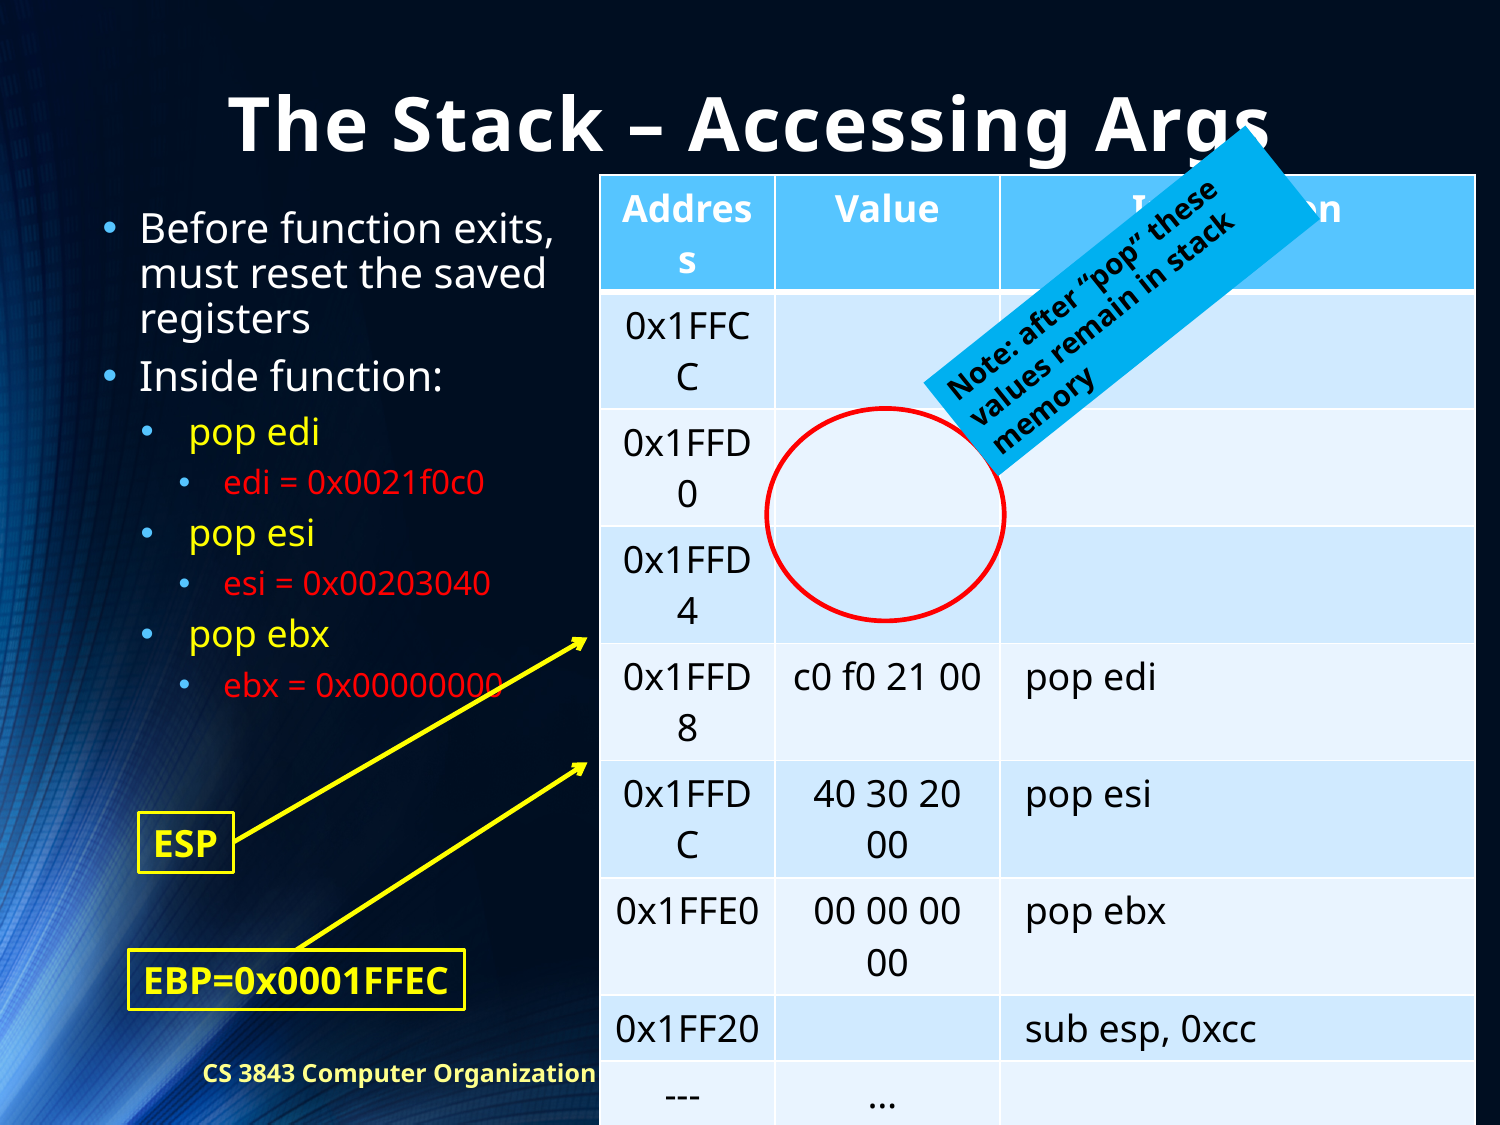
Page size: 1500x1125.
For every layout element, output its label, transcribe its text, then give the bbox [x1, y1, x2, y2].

text_box EBP=0x0001FFEC [128, 949, 465, 1010]
table_cell [776, 410, 854, 469]
table_cell 0x1FFD8 [601, 644, 774, 760]
table_cell [776, 552, 999, 643]
table_cell [776, 295, 999, 408]
picture [0, 0, 1500, 1125]
table_cell [776, 996, 999, 1060]
title The Stack – Accessing Args [187, 62, 1313, 175]
table_header Instruction [1001, 176, 1180, 289]
text_box ESP [138, 812, 234, 873]
table_cell [1001, 527, 1474, 643]
table_cell … [776, 1062, 999, 1125]
table_cell --- [601, 1062, 774, 1125]
table_cell 0x1FFD0 [601, 410, 774, 525]
table_header Address [601, 176, 774, 289]
table_cell 40 30 20 00 [776, 761, 999, 877]
table_cell 0x1FF20 [601, 996, 774, 1060]
table_cell [1001, 410, 1474, 525]
table_cell 00 00 00 00 [776, 879, 999, 994]
table_cell [917, 410, 959, 429]
table_cell 0x1FFCC [601, 295, 774, 408]
table_cell [1001, 1062, 1474, 1125]
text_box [233, 637, 588, 843]
text_box [765, 407, 1006, 622]
table_cell sub esp, 0xcc [1001, 996, 1474, 1060]
table_header Instruction [1234, 176, 1474, 289]
table_header Value [776, 176, 999, 289]
table_cell 0x1FFD4 [601, 527, 774, 643]
table_cell 0x1FFE0 [601, 879, 774, 994]
footer CS 3843 Computer Organization [187, 1050, 599, 1096]
table_cell pop ebx [1001, 879, 1474, 994]
table_cell [1085, 295, 1474, 408]
table_cell pop esi [1001, 761, 1474, 877]
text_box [296, 762, 588, 950]
text_box Note: after “pop” these values remain in stack memory [923, 125, 1321, 477]
table_cell [1001, 295, 1031, 319]
table_cell 0x1FFDC [601, 761, 774, 877]
table_cell c0 f0 21 00 [776, 644, 999, 760]
table_cell pop edi [1001, 644, 1474, 760]
list Before function exits, must reset the saved registers Inside function: pop edi edi = 0x0021f0c0 pop esi esi = 0x00203040 pop ebx ebx = 0x00000000 [87, 200, 599, 1013]
